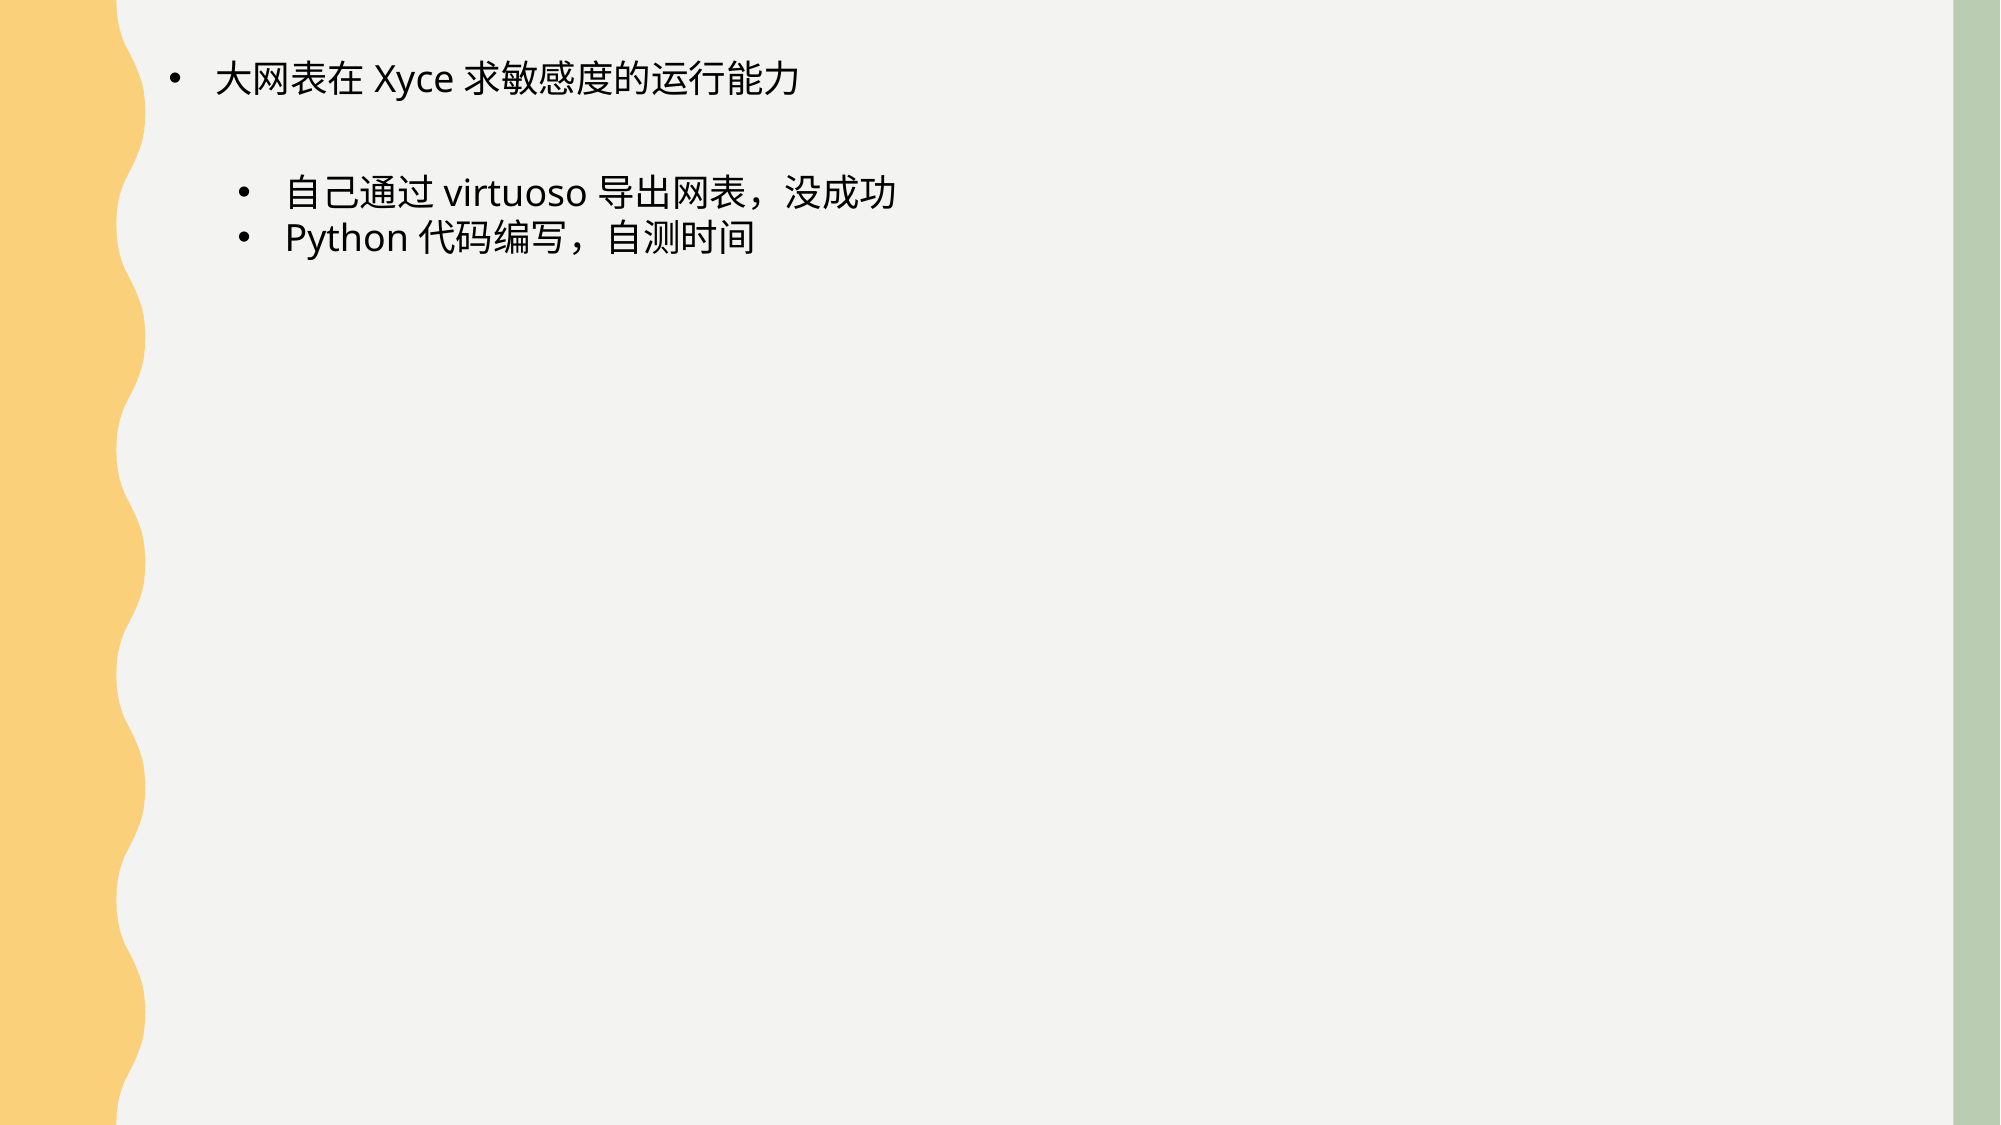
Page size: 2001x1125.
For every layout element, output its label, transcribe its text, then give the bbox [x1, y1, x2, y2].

text_box 自己通过virtuoso导出网表，没成功 Python代码编写，自测时间 [222, 161, 912, 267]
text_box 大网表在Xyce求敏感度的运行能力 [153, 47, 1154, 108]
